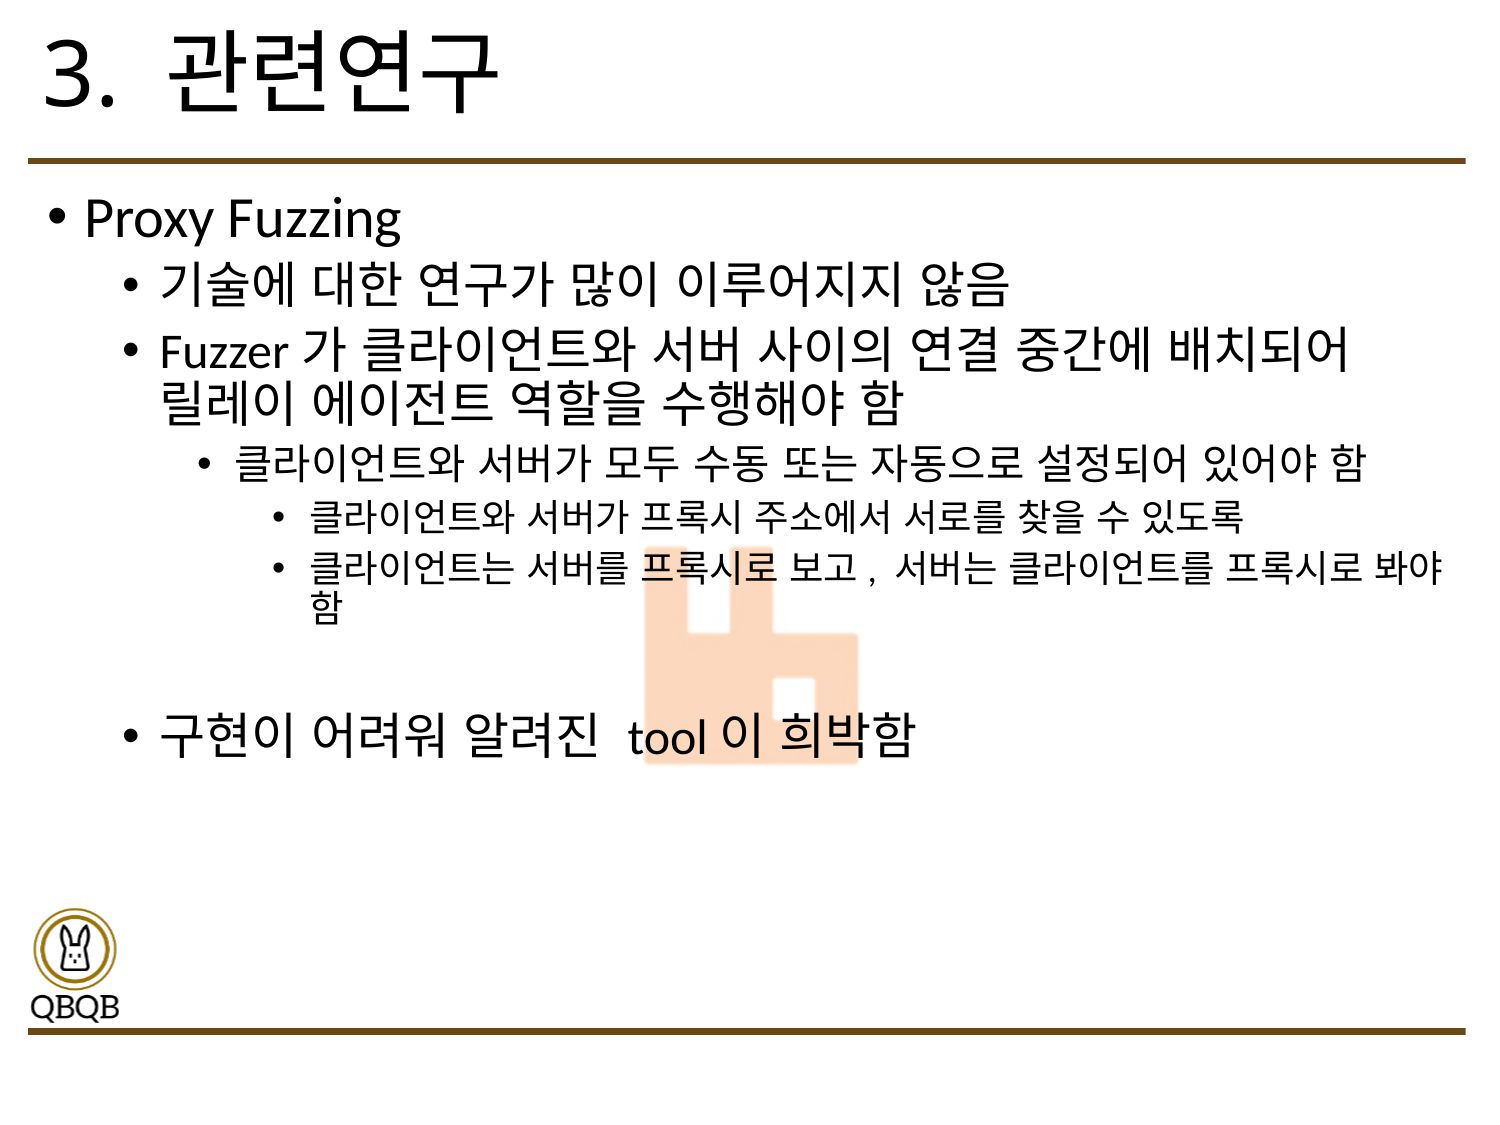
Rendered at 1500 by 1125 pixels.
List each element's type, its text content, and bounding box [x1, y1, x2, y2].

picture [0, 856, 199, 1103]
title 3. 관련연구 [27, 6, 1228, 147]
list Proxy Fuzzing 기술에 대한 연구가 많이 이루어지지 않음 Fuzzer가 클라이언트와 서버 사이의 연결 중간에 배치되어 릴레이 에이전트 역할을 수행해야 함 클라이언트와 서버가 모두 수동 또는 자동으로 설정되어 있어야 함 클라이언트와 서버가 프록시 주소에서 서로를 찾을 수 있도록 클라이언트는 서버를 프록시로 보고, 서버는 클라이언트를 프록시로 봐야 함 구현이 어려워 알려진 tool이 희박함 [32, 179, 1473, 1029]
